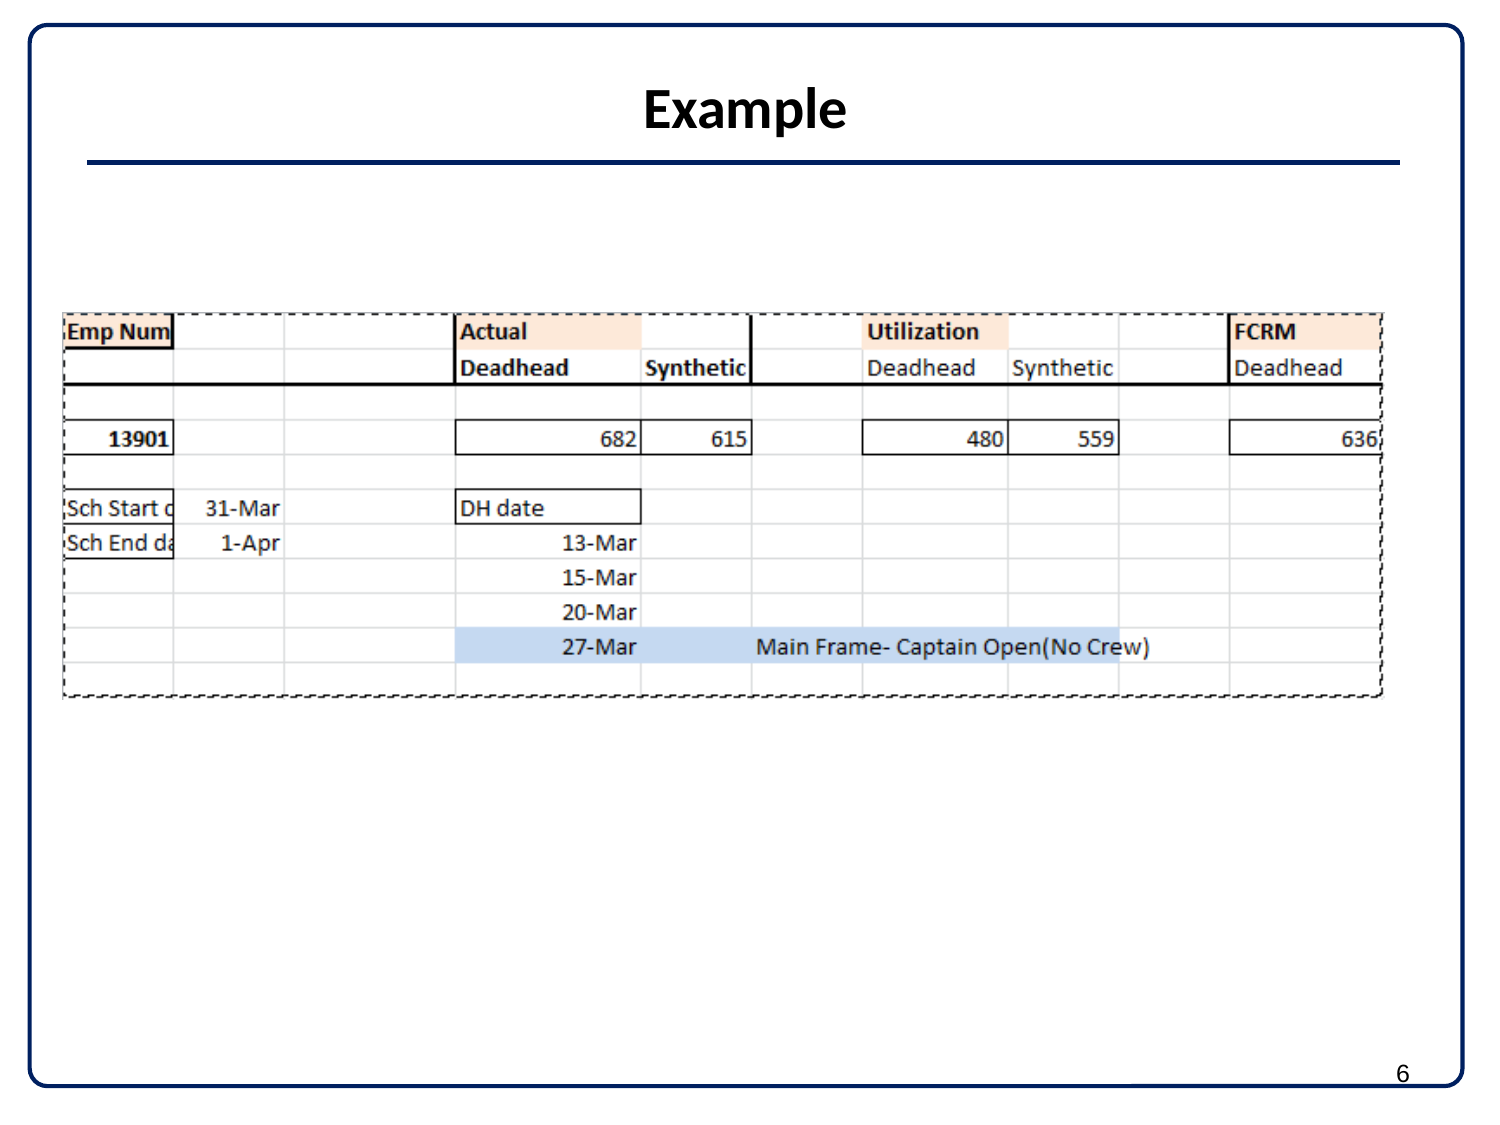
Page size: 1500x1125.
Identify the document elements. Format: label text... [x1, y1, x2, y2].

text_box Example [628, 62, 864, 148]
picture [62, 312, 1385, 701]
text_box [27, 22, 1465, 1089]
slide_number 6 [1074, 1042, 1425, 1103]
